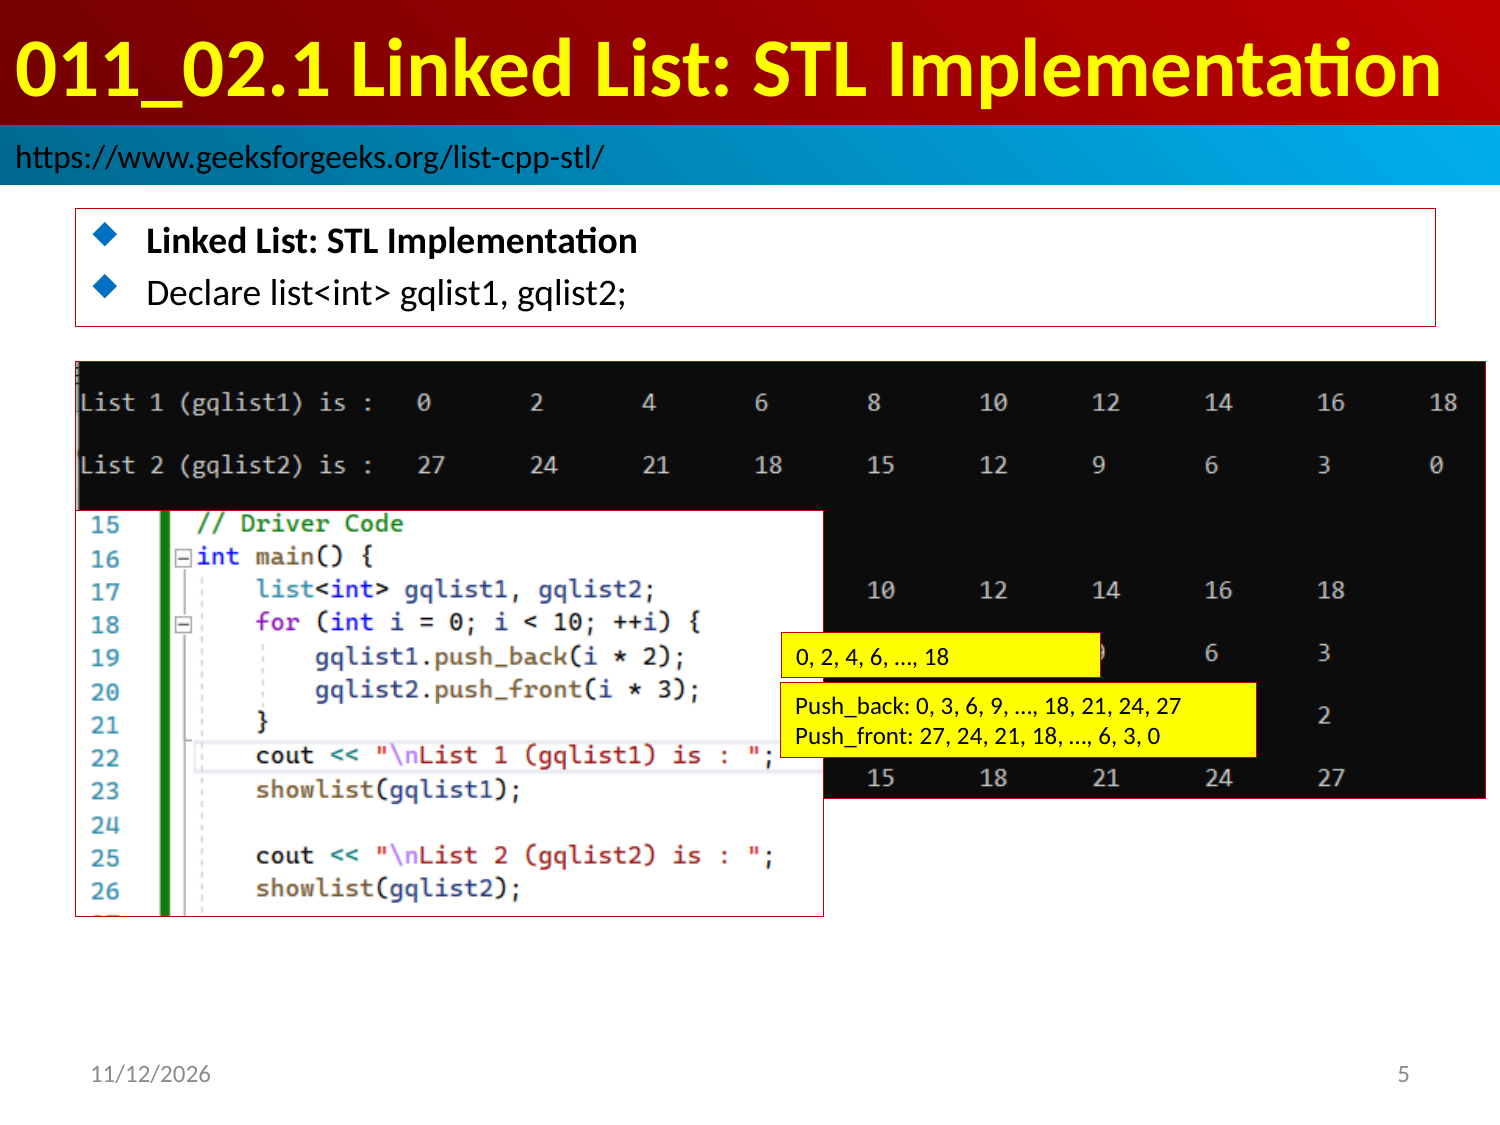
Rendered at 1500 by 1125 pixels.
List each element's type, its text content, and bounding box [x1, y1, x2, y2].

title 011_02.1 Linked List: STL Implementation [0, 0, 1500, 125]
text_box https://www.geeksforgeeks.org/list-cpp-stl/ [0, 125, 1500, 185]
picture [74, 360, 1487, 918]
subtitle Linked List: STL Implementation Declare list<int> gqlist1, gqlist2; [75, 208, 1436, 327]
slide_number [75, 1042, 425, 1103]
slide_number 5 [1074, 1042, 1425, 1103]
